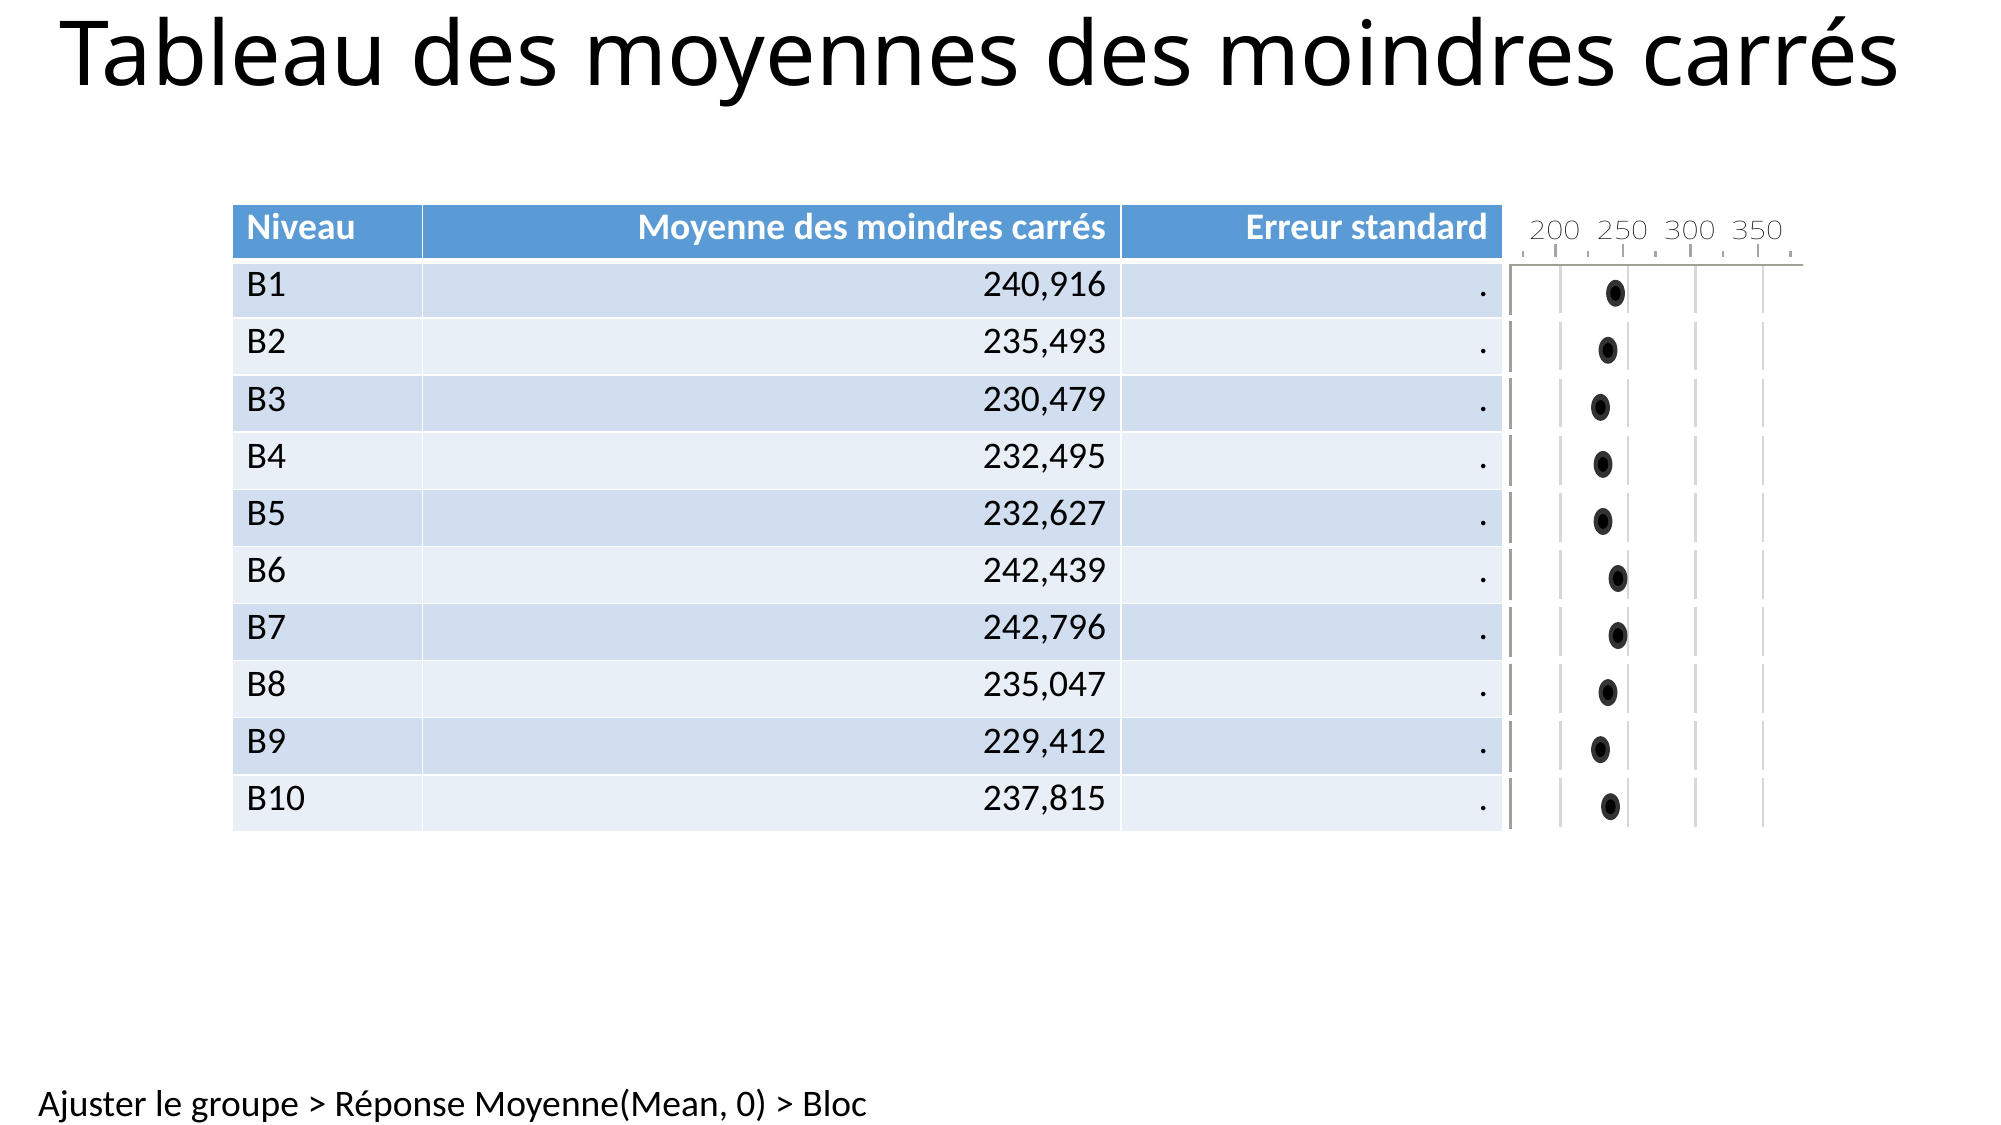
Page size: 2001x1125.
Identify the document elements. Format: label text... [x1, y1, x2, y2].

table_cell 230,479 [423, 376, 1120, 431]
table_cell [1504, 319, 1805, 374]
table_cell 232,627 [423, 490, 1120, 546]
table_cell . [1122, 661, 1502, 717]
text_box Ajuster le groupe > Réponse Moyenne(Mean, 0) > Bloc [38, 1079, 869, 1125]
table_cell . [1122, 776, 1502, 831]
table_cell B8 [233, 661, 422, 717]
table_cell . [1122, 433, 1502, 489]
table_header Niveau [233, 205, 422, 258]
table_cell . [1122, 376, 1502, 431]
table_cell . [1122, 718, 1502, 774]
table_cell B6 [233, 547, 422, 603]
table_cell B5 [233, 490, 422, 546]
table_cell B9 [233, 718, 422, 774]
table_cell [1504, 376, 1805, 431]
table_cell B10 [233, 776, 422, 831]
table_cell . [1122, 490, 1502, 546]
table_cell B7 [233, 604, 422, 660]
table_cell [1504, 264, 1805, 317]
table_cell [1504, 433, 1805, 489]
table_cell [1504, 776, 1805, 831]
table_cell 242,796 [423, 604, 1120, 660]
table_cell 235,493 [423, 319, 1120, 374]
table_cell B4 [233, 433, 422, 489]
table_cell 242,439 [423, 547, 1120, 603]
table_cell B3 [233, 376, 422, 431]
table_header Erreur standard [1122, 205, 1502, 258]
table_cell 237,815 [423, 776, 1120, 831]
table_cell . [1122, 604, 1502, 660]
table_header Moyenne des moindres carrés [423, 205, 1120, 258]
table_cell 232,495 [423, 433, 1120, 489]
table_cell [1504, 547, 1805, 603]
table_header [1504, 205, 1805, 258]
table_cell . [1122, 319, 1502, 374]
table_cell [1504, 718, 1805, 774]
title Tableau des moyennes des moindres carrés [0, 0, 1963, 113]
table_cell 229,412 [423, 718, 1120, 774]
table_cell 235,047 [423, 661, 1120, 717]
table_cell [1504, 661, 1805, 717]
table_cell B2 [233, 319, 422, 374]
table_cell [1504, 604, 1805, 660]
table_cell . [1122, 547, 1502, 603]
table_cell [1504, 490, 1805, 546]
table_cell . [1122, 264, 1502, 317]
table_cell B1 [233, 264, 422, 317]
table_cell 240,916 [423, 264, 1120, 317]
